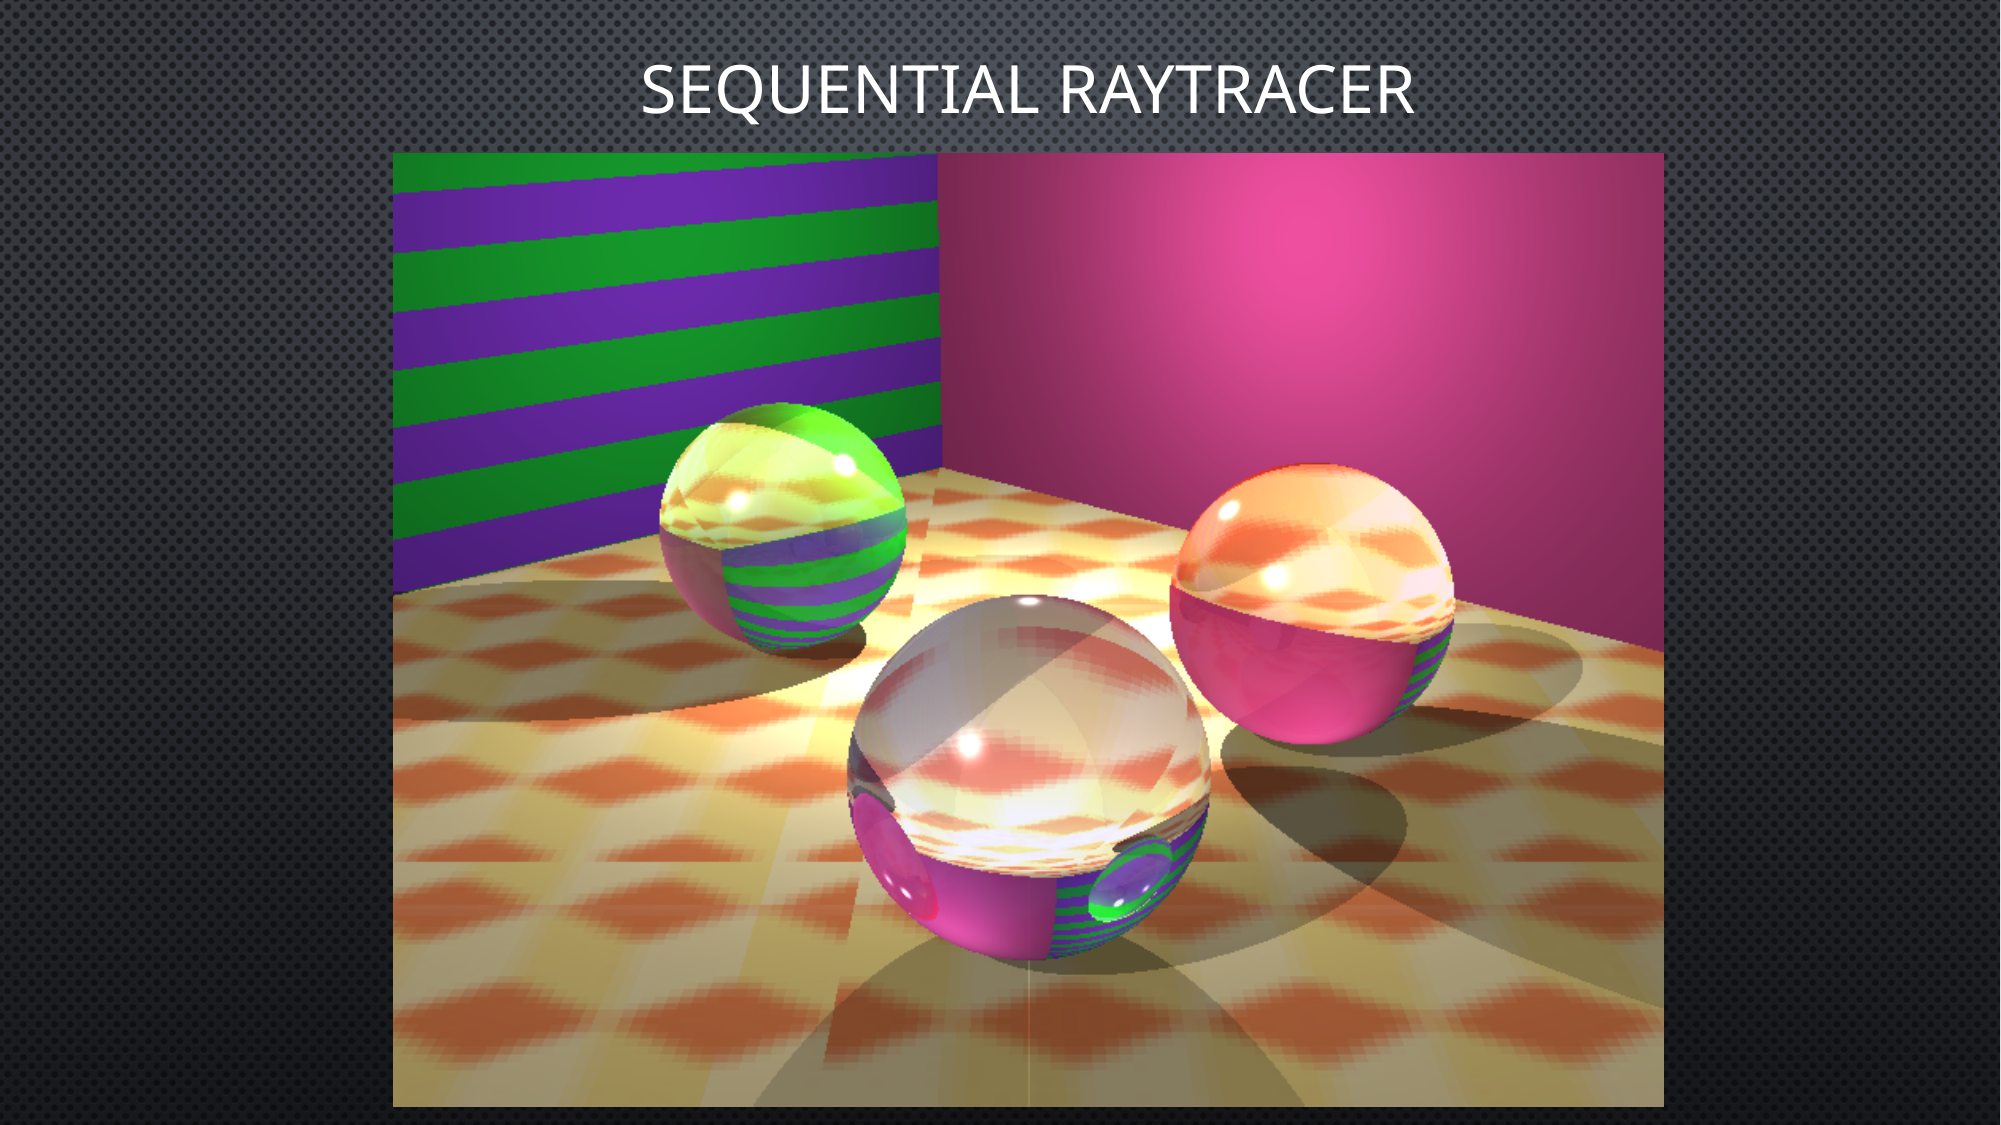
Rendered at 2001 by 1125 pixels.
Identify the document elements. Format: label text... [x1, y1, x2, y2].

title Sequential Raytracer [339, 19, 1718, 154]
picture [392, 153, 1664, 1107]
